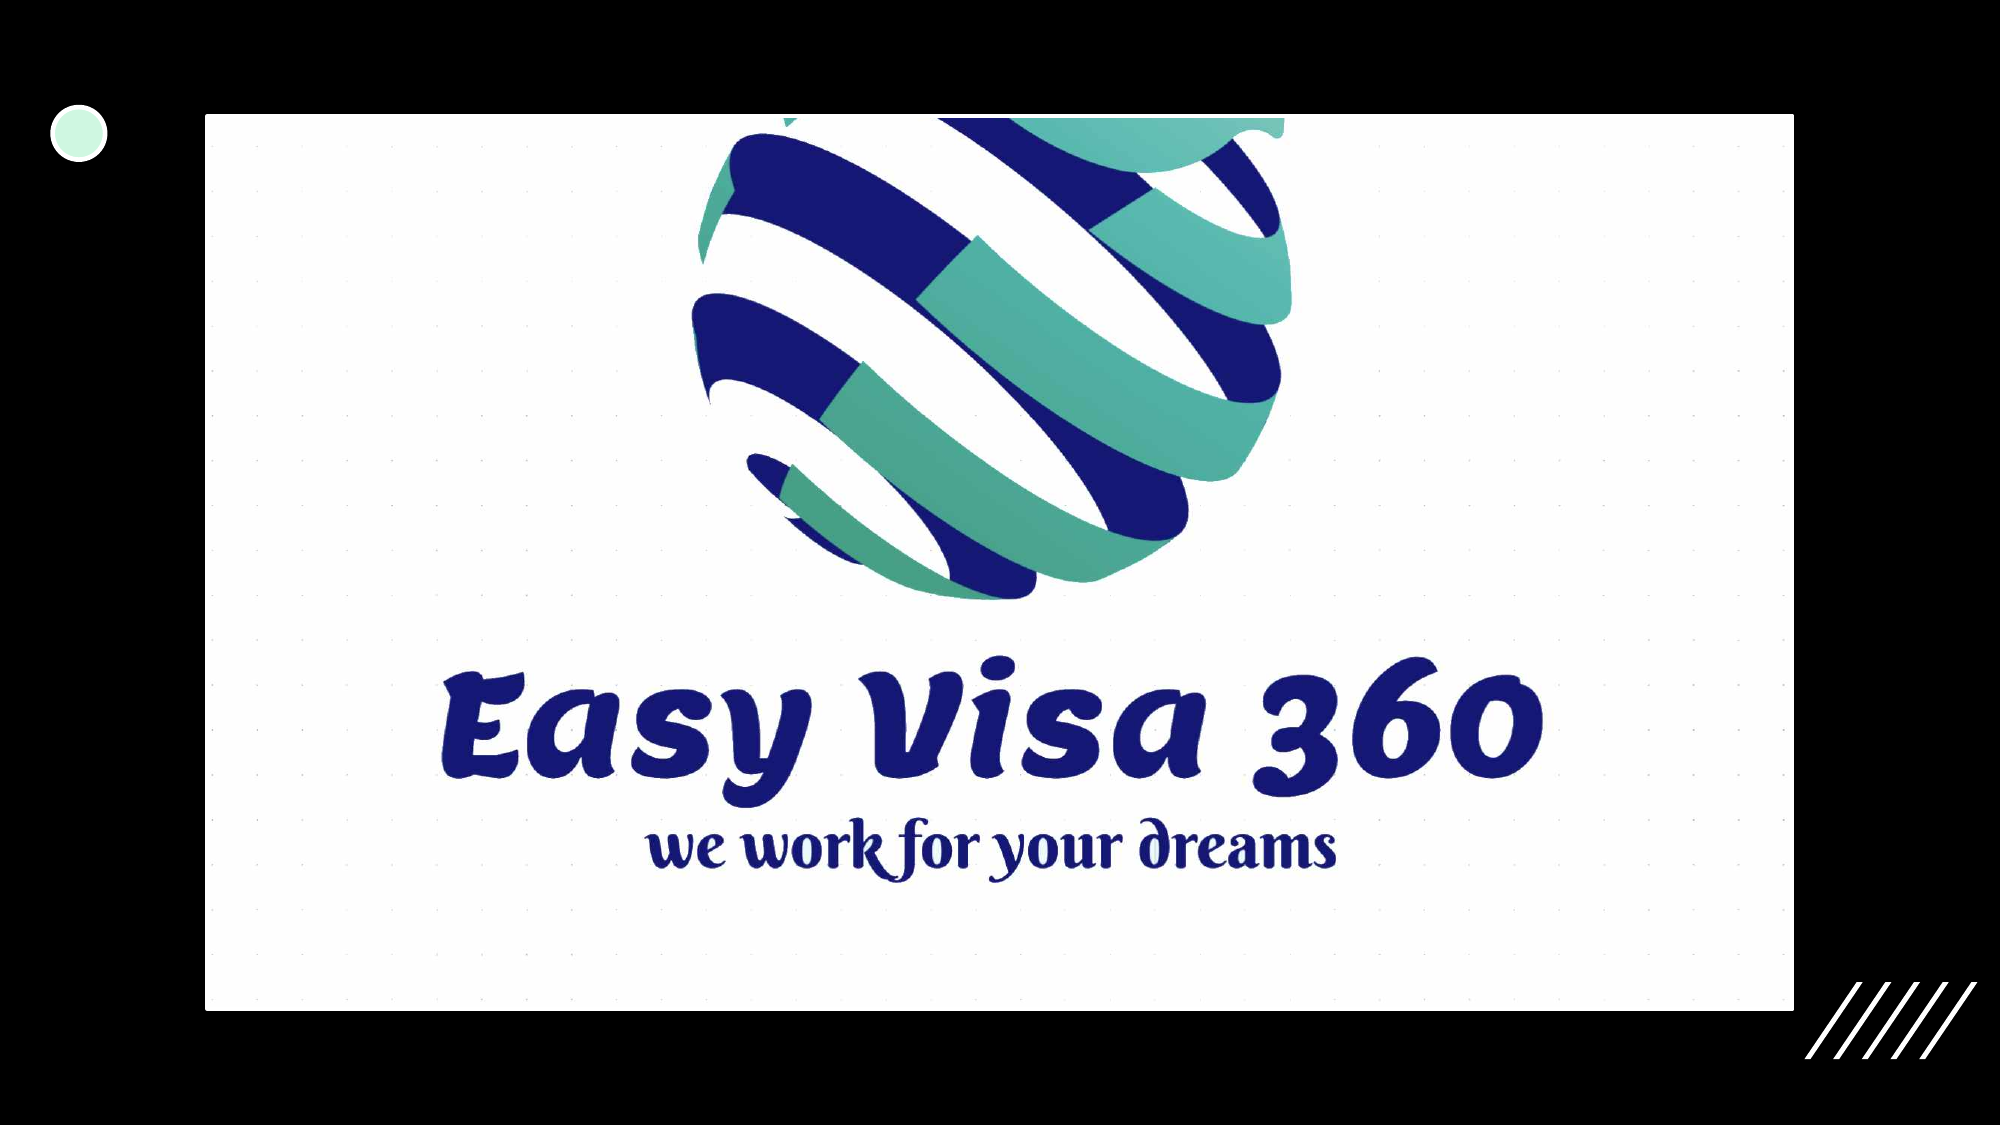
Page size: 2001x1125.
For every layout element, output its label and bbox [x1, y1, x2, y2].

picture [209, 118, 1790, 1007]
